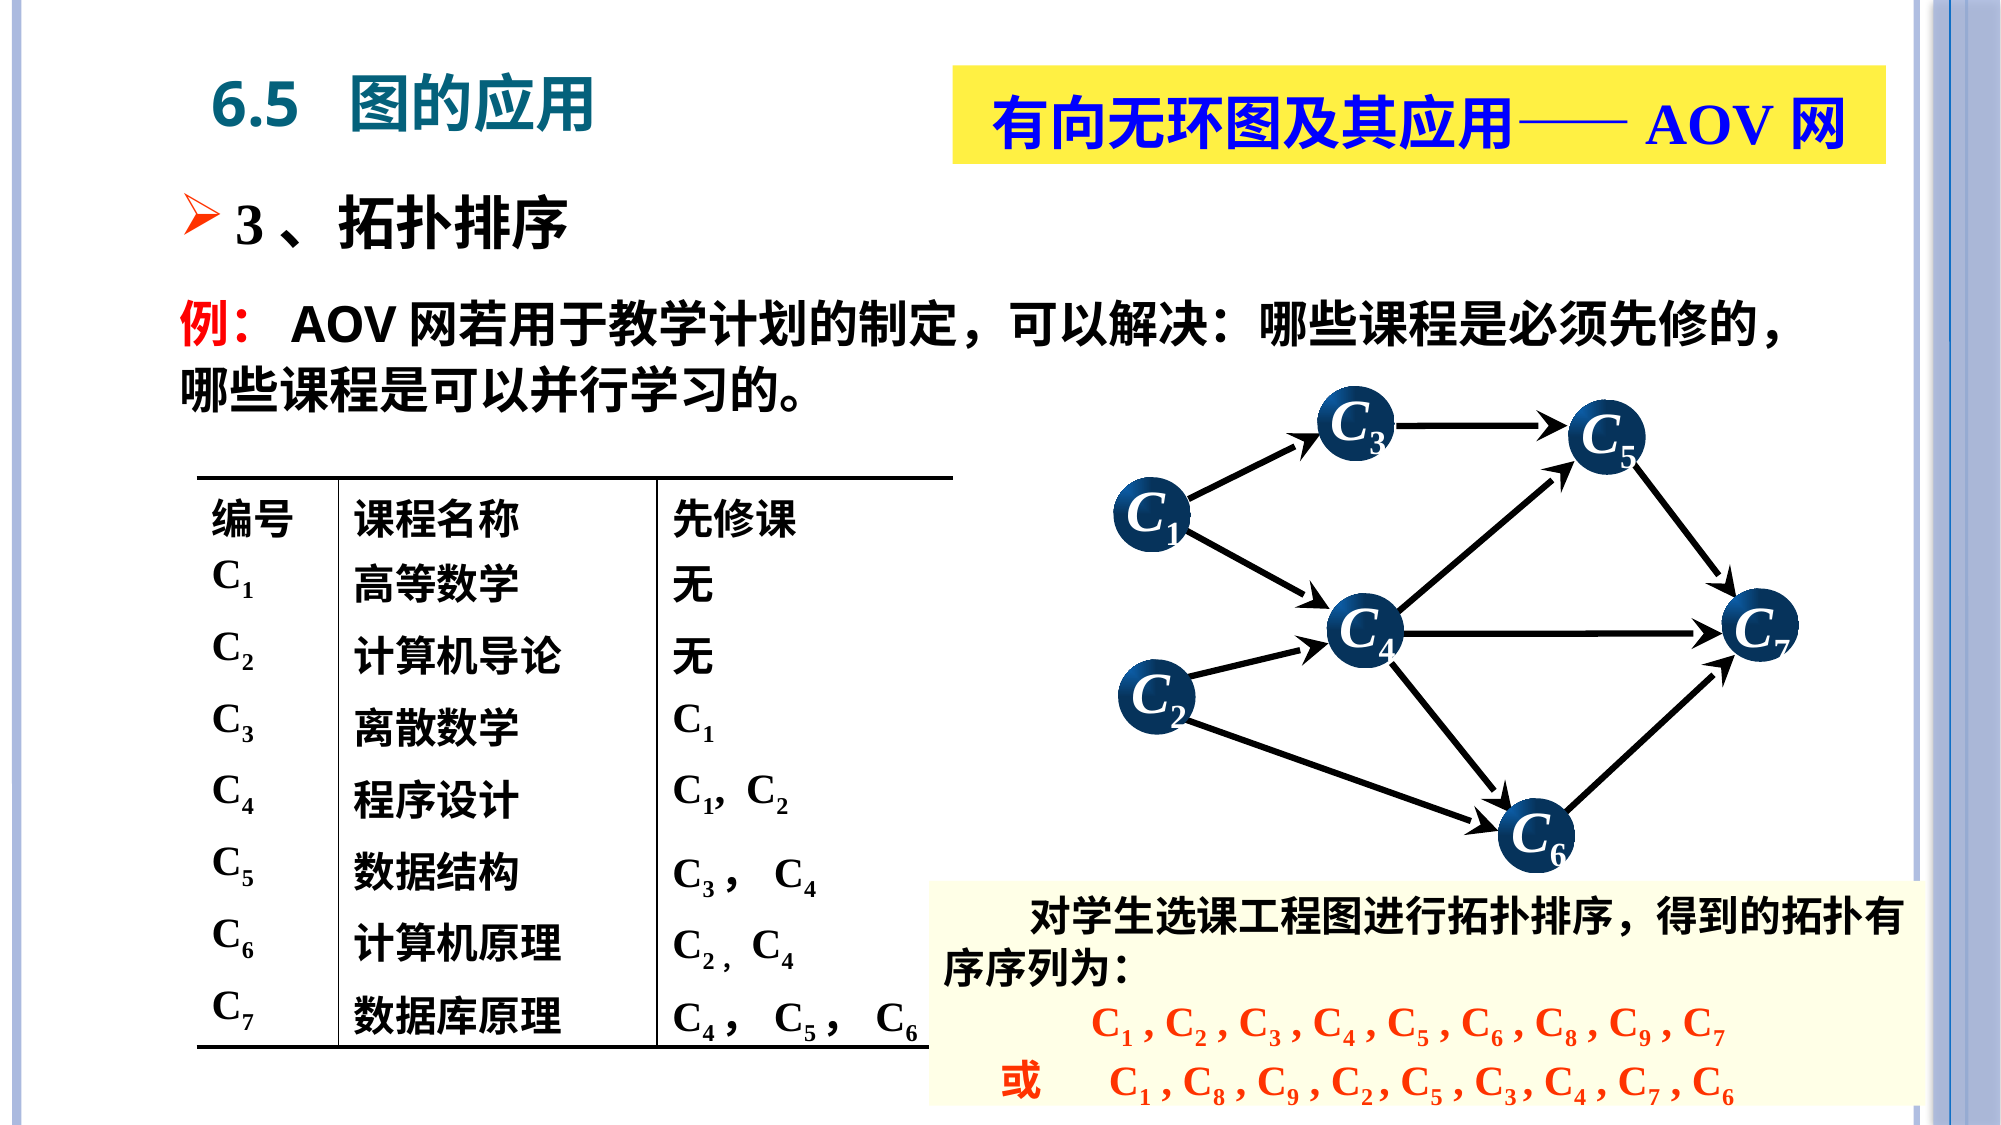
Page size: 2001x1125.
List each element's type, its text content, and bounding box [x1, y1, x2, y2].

table_cell C2，C4 [658, 903, 929, 975]
text_box 对学生选课工程图进行拓扑排序，得到的拓扑有序序列为： C1 , C2 , C3 , C4 , C5 , C6 , C8 , C9 , C7 或 C1 , C8 , C9 , C2 , C5 , C3 , C4 , C7 , C6 [929, 880, 1926, 1106]
table_cell C4，C5，C6 [658, 975, 929, 1045]
table_cell 离散数学 [339, 687, 656, 759]
text_box 6.5 图的应用 [196, 54, 707, 147]
table_header 先修课 [658, 480, 953, 543]
table_cell 无 [658, 543, 953, 615]
table_cell C1 [197, 543, 338, 615]
table_cell C1, C2 [658, 759, 953, 831]
table_cell C7 [197, 975, 338, 1045]
table_header 编号 [197, 480, 338, 543]
text_box 3、拓扑排序 [164, 164, 872, 278]
table_cell C5 [197, 831, 338, 903]
table_cell 数据结构 [339, 831, 656, 903]
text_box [1112, 378, 1804, 881]
table_header 课程名称 [339, 480, 656, 543]
table_cell C3 [197, 687, 338, 759]
table_cell C1 [658, 687, 953, 759]
table_cell C6 [197, 903, 338, 975]
table_cell 高等数学 [339, 543, 656, 615]
table_cell C2 [197, 615, 338, 687]
table_cell 计算机原理 [339, 903, 656, 975]
text_box 例：AOV网若用于教学计划的制定，可以解决：哪些课程是必须先修的，哪些课程是可以并行学习的。 [164, 278, 1860, 426]
table_cell C3，C4 [658, 831, 953, 903]
text_box 有向无环图及其应用——AOV网 [952, 65, 1886, 164]
table_cell 计算机导论 [339, 615, 656, 687]
table_cell C4 [197, 759, 338, 831]
table_cell 无 [658, 615, 953, 687]
table_cell 数据库原理 [339, 975, 656, 1045]
table_cell 程序设计 [339, 759, 656, 831]
